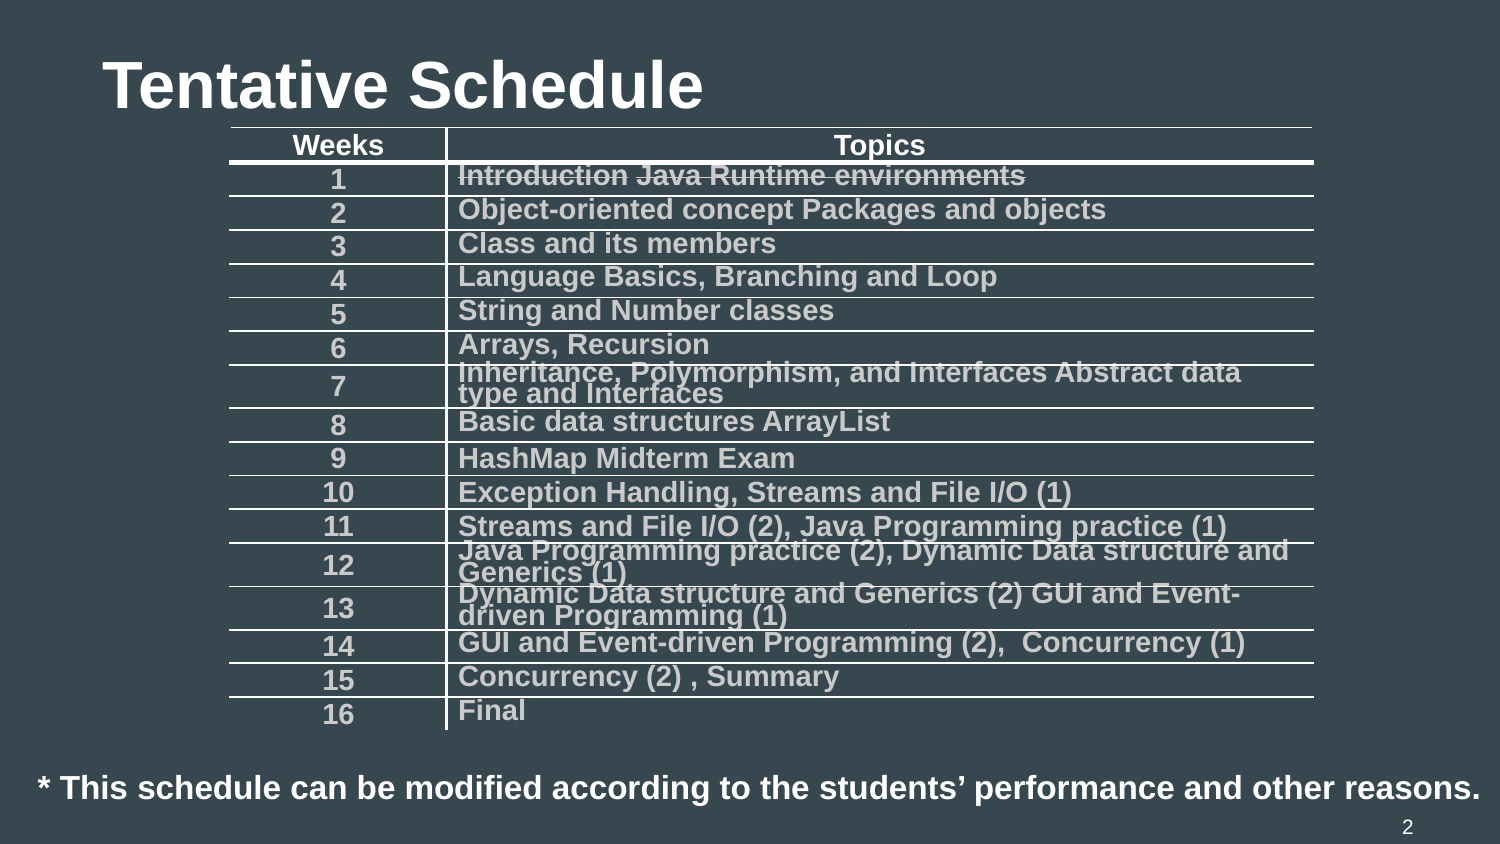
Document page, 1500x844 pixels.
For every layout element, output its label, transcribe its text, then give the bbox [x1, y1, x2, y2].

table_cell 14 [231, 631, 445, 662]
table_cell GUI and Event-driven Programming (2), Concurrency (1) [448, 631, 1312, 662]
table_cell Java Programming practice (2), Dynamic Data structure and Generics (1) [448, 544, 1312, 586]
table_cell Streams and File I/O (2), Java Programming practice (1) [448, 510, 1312, 542]
table_cell Arrays, Recursion [448, 332, 1312, 364]
table_cell 10 [231, 476, 445, 508]
table_cell Introduction Java Runtime environments [448, 165, 1312, 195]
table_cell 5 [231, 298, 445, 330]
table_cell Language Basics, Branching and Loop [448, 265, 1312, 297]
table_cell Concurrency (2) , Summary [448, 664, 1312, 696]
title Tentative Schedule [87, 35, 1238, 129]
table_cell 4 [231, 265, 445, 297]
table_cell String and Number classes [448, 298, 1312, 330]
table_header Topics [448, 128, 1312, 160]
table_cell Class and its members [448, 231, 1312, 263]
table_cell 2 [231, 197, 445, 229]
table_cell 1 [231, 165, 445, 195]
table_cell 8 [231, 409, 445, 441]
table_cell 9 [231, 443, 445, 475]
table_cell HashMap Midterm Exam [448, 443, 1312, 475]
slide_number ‹#› [1116, 806, 1429, 844]
table_cell Inheritance, Polymorphism, and Interfaces Abstract data type and Interfaces [448, 366, 1312, 407]
table_cell 3 [231, 231, 445, 263]
table_cell 12 [231, 544, 445, 586]
table_cell 11 [231, 510, 445, 542]
table_cell 7 [231, 366, 445, 407]
table_header Weeks [231, 128, 445, 160]
table_cell Basic data structures ArrayList [448, 409, 1312, 441]
table_cell 15 [231, 664, 445, 696]
table_cell Final [448, 698, 1312, 730]
table_cell 16 [231, 698, 445, 730]
table_cell Exception Handling, Streams and File I/O (1) [448, 476, 1312, 508]
table_cell 6 [231, 332, 445, 364]
table_cell 13 [231, 587, 445, 629]
table_cell Dynamic Data structure and Generics (2) GUI and Event-driven Programming (1) [448, 587, 1312, 629]
text_box * This schedule can be modified according to the students’ performance and other reasons. [22, 758, 1500, 800]
table_cell Object-oriented concept Packages and objects [448, 197, 1312, 229]
